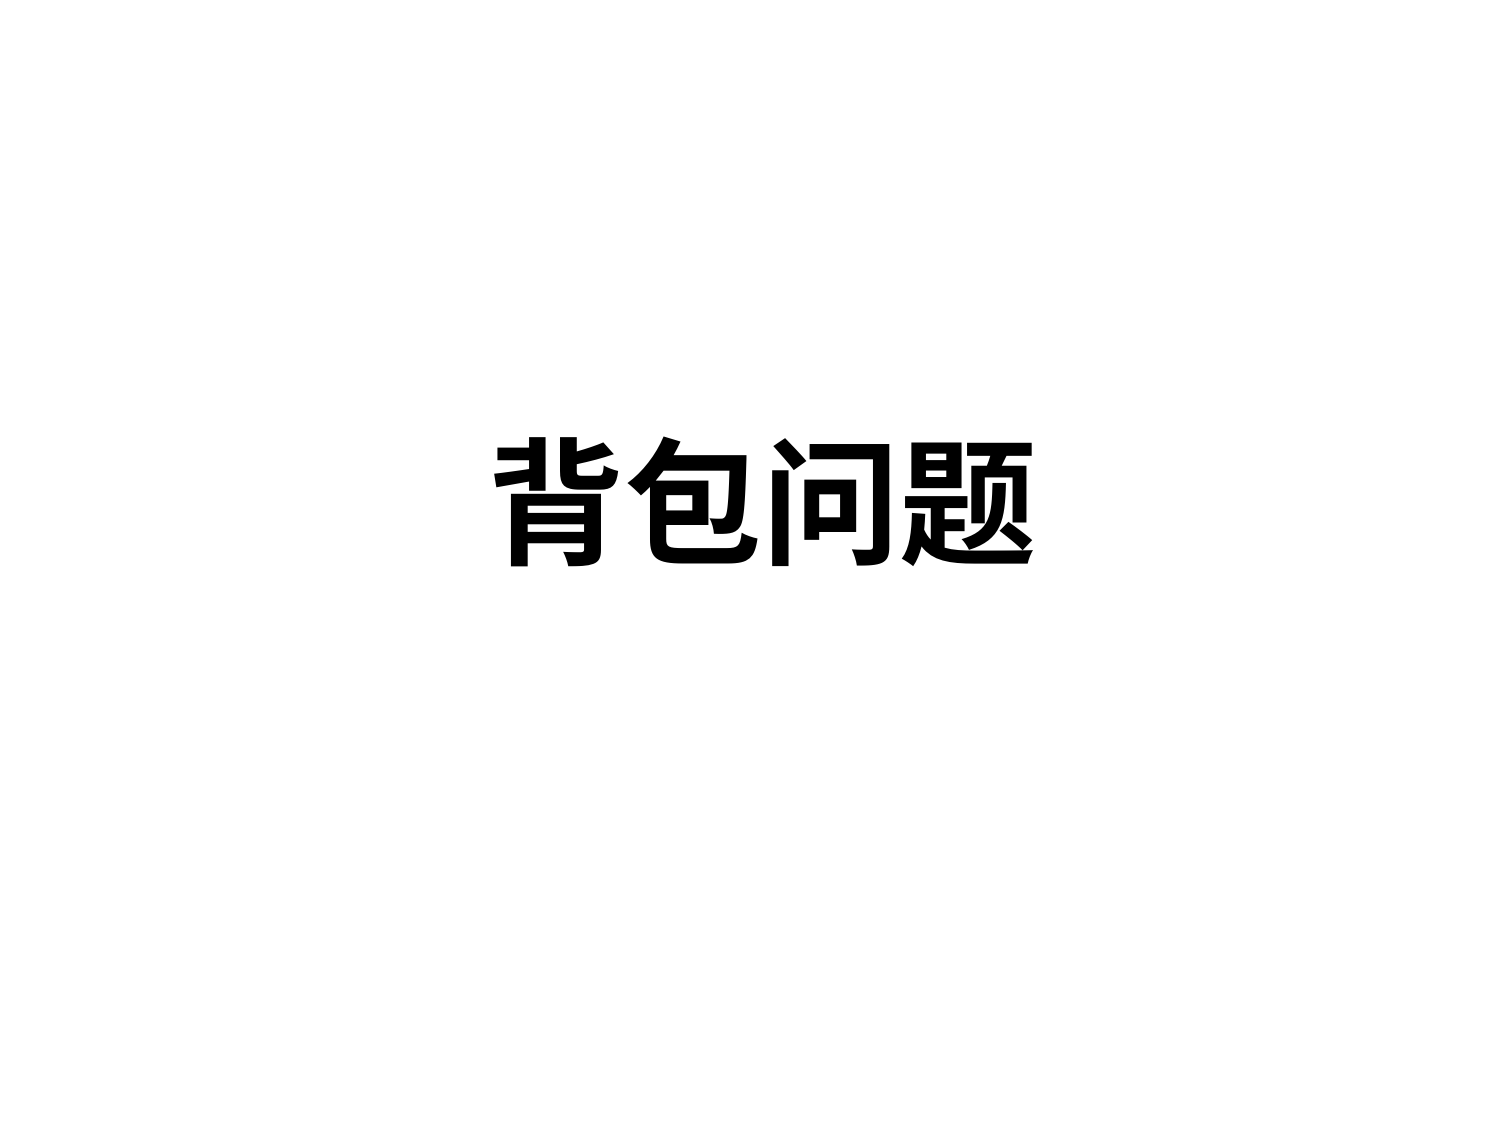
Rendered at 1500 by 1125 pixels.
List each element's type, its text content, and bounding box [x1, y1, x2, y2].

text_box 背包问题 [472, 410, 1053, 590]
